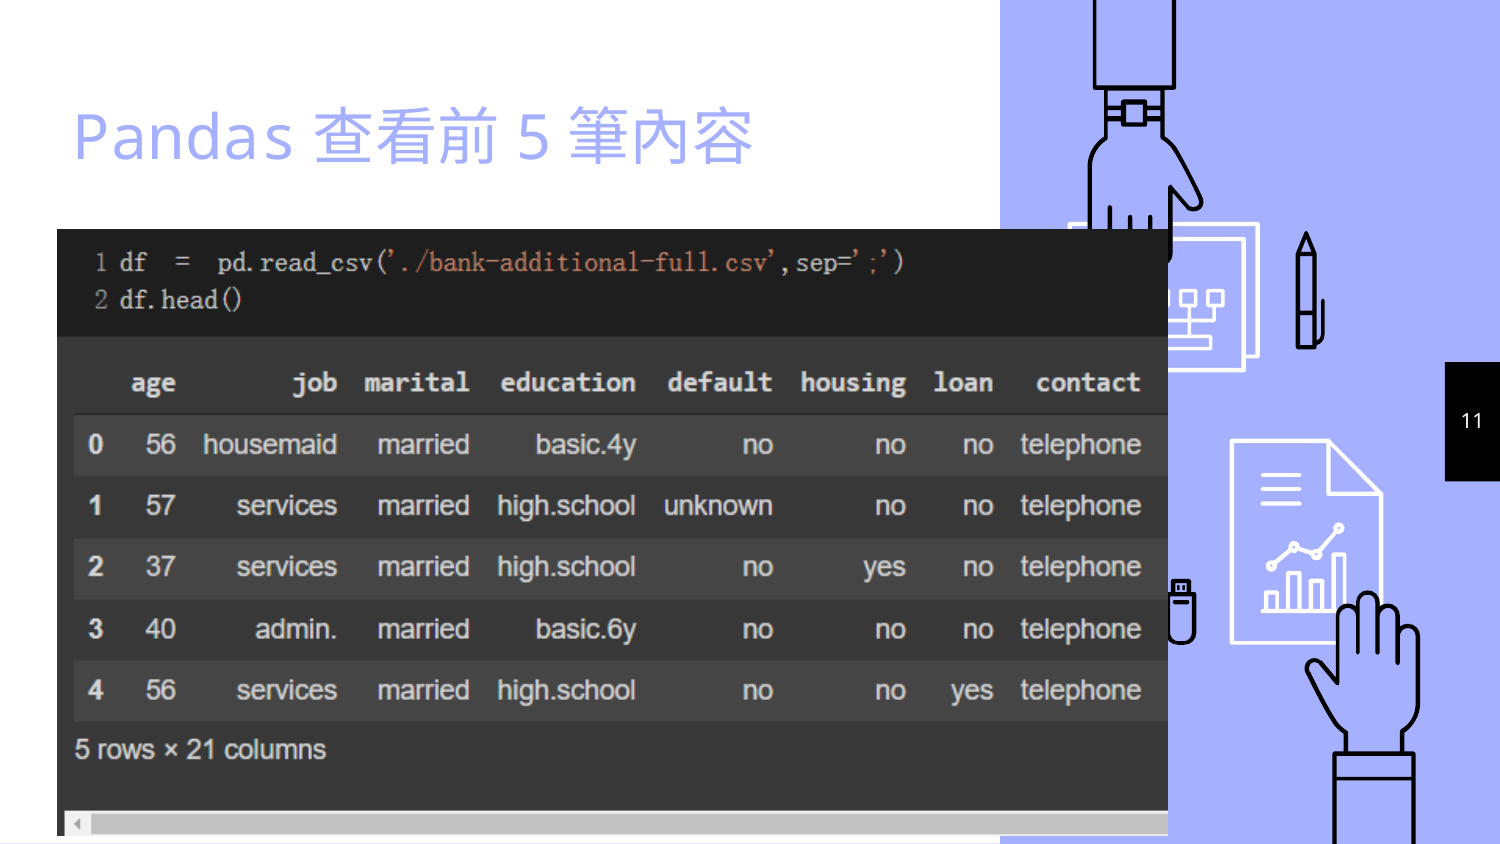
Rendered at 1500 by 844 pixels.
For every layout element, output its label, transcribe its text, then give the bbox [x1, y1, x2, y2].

slide_number 11 [1444, 362, 1500, 482]
picture [57, 229, 1168, 837]
title Pandas查看前5筆內容 [57, 46, 901, 188]
